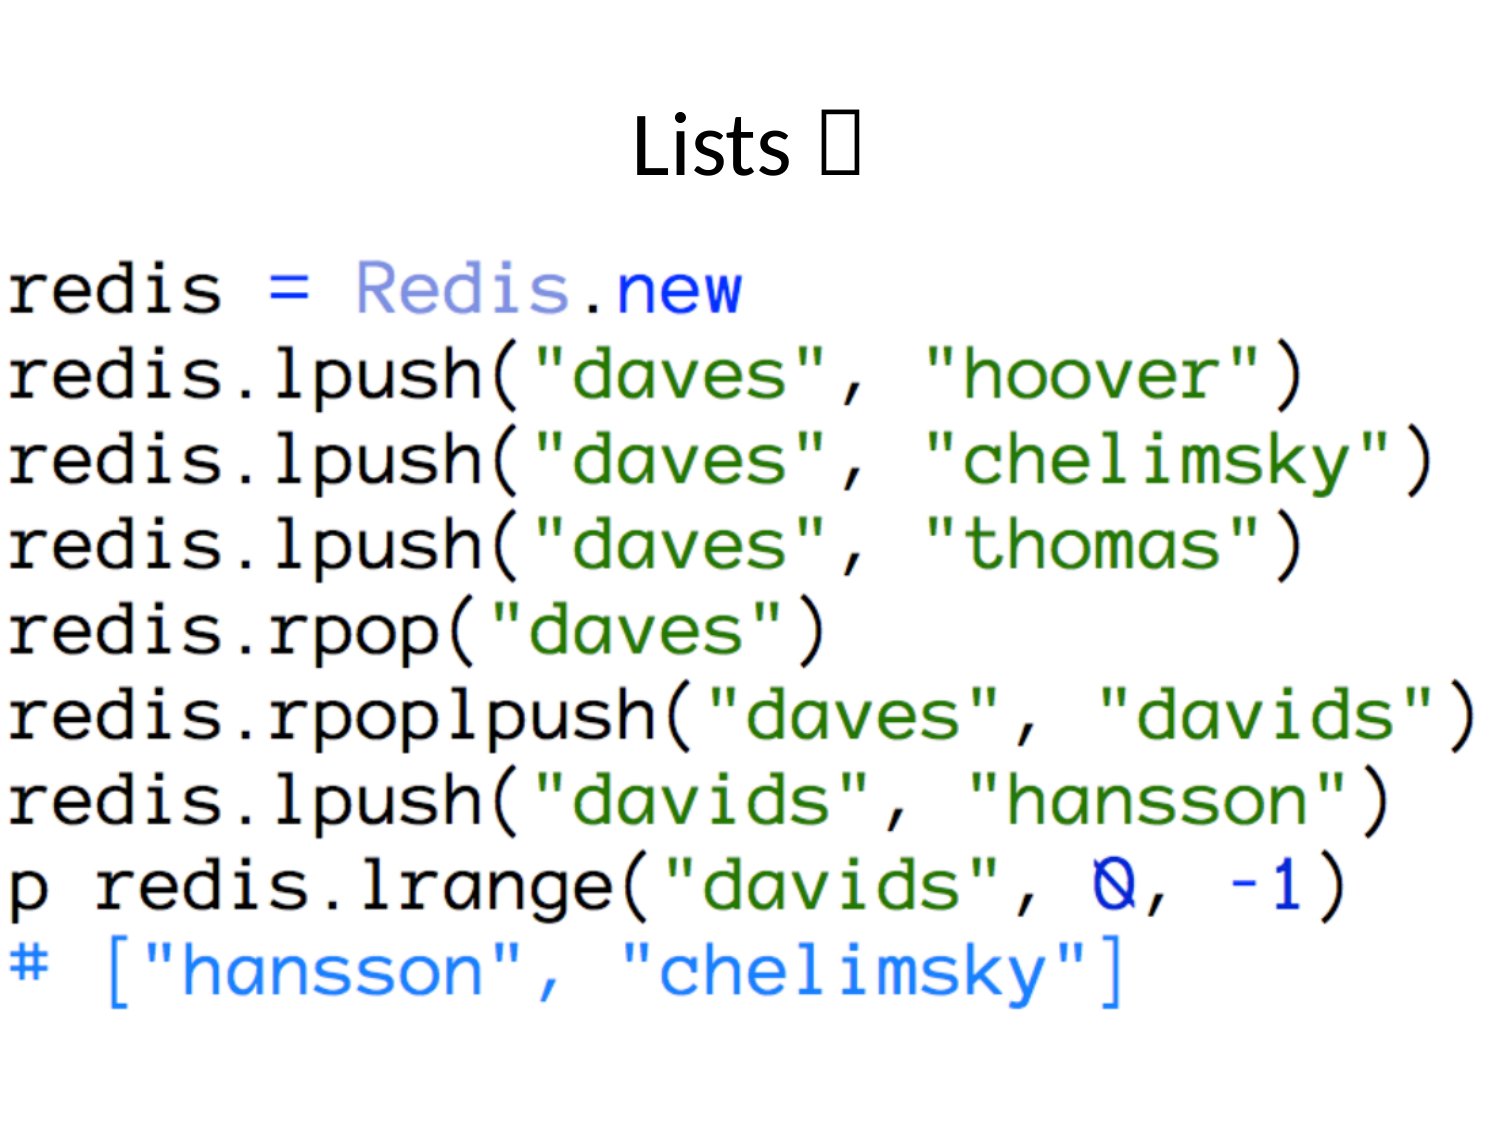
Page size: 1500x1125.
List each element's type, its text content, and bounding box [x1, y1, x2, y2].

title Lists  [75, 45, 1425, 233]
picture [0, 252, 1500, 1036]
